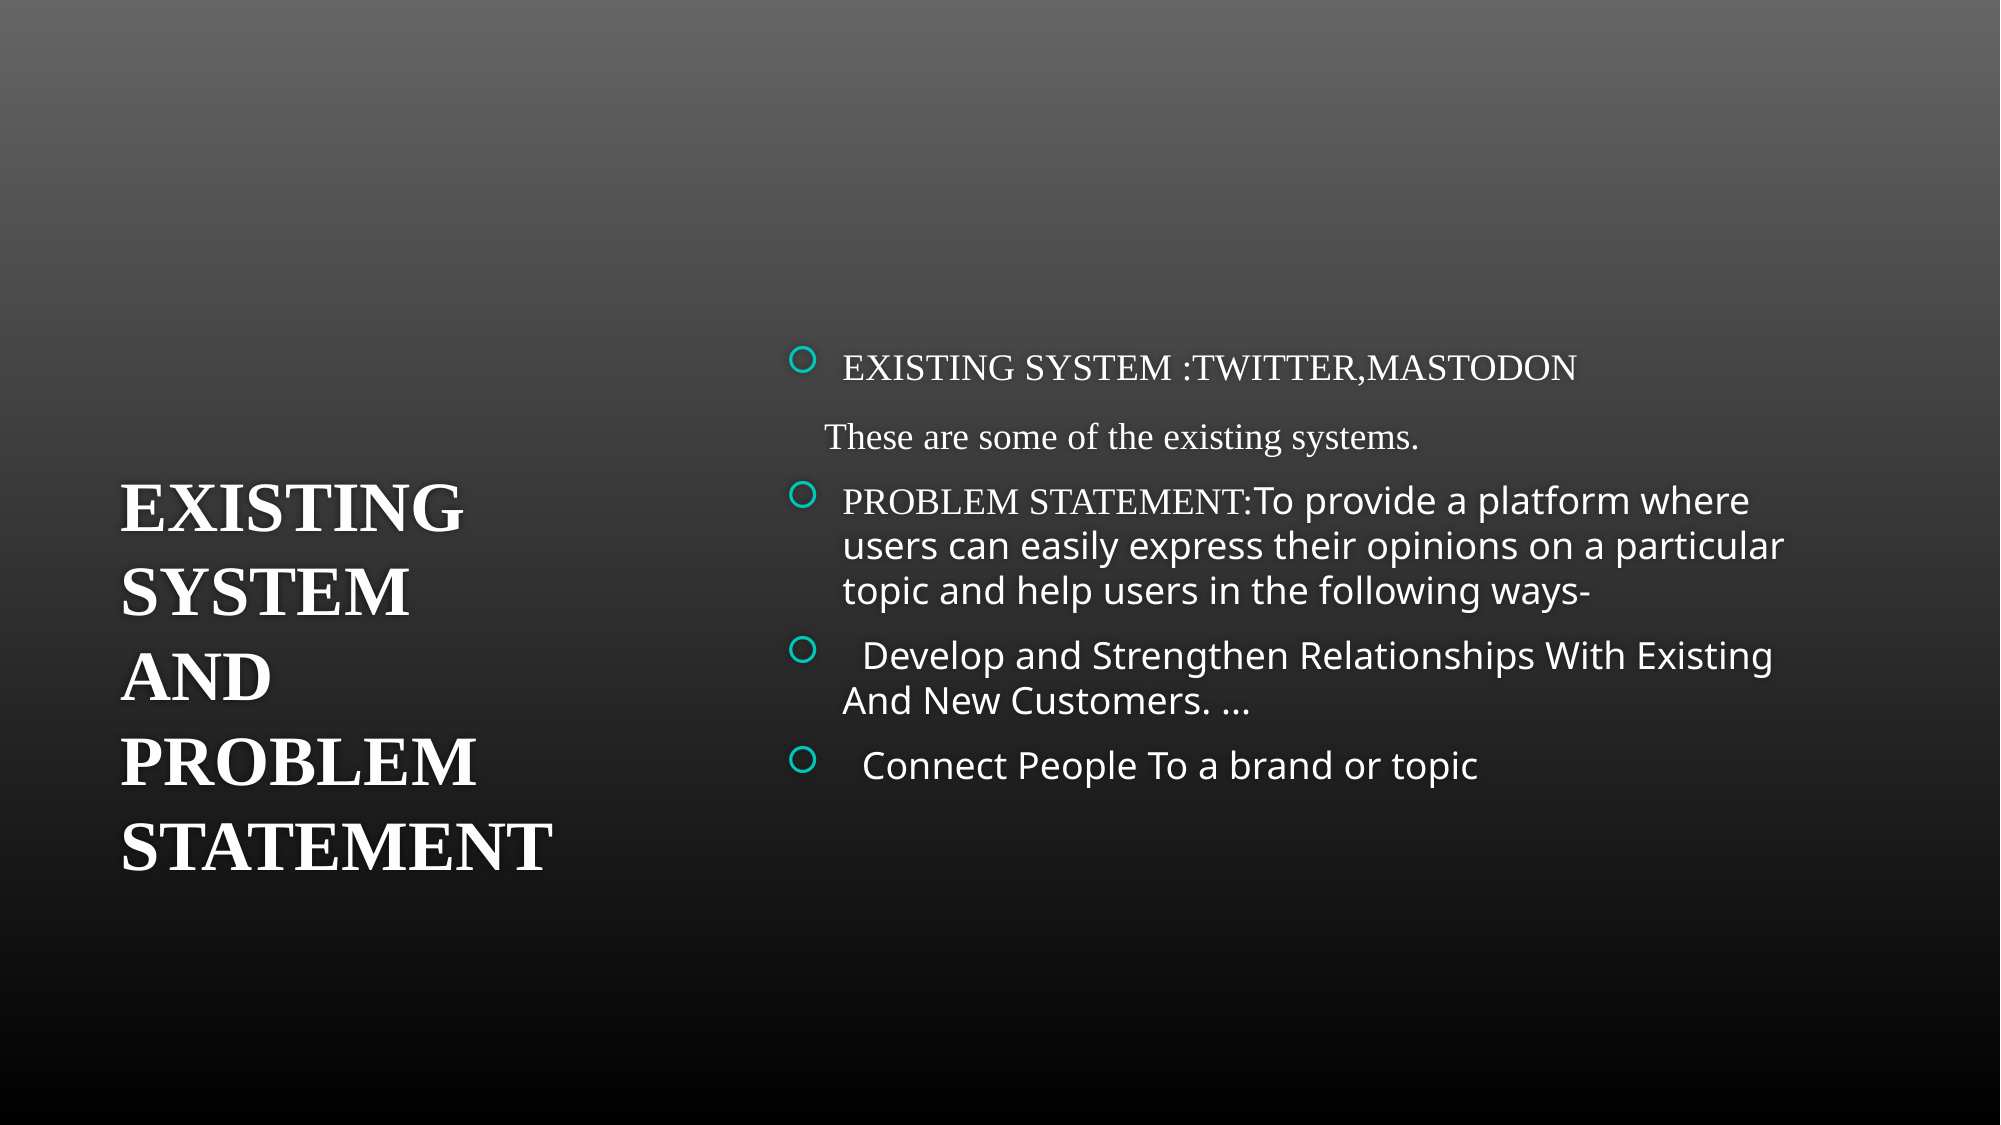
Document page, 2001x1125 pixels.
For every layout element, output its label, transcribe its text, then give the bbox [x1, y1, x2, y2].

title EXISTING SYSTEM AND PROBLEM STATEMENT [105, 232, 572, 893]
list EXISTING SYSTEM :TWITTER,MASTODON These are some of the existing systems. PROBLEM STATEMENT:To provide a platform where users can easily express their opinions on a particular topic and help users in the following ways- Develop and Strengthen Relationships With Existing And New Customers. ... Connect People To a brand or topic [771, 195, 1850, 930]
